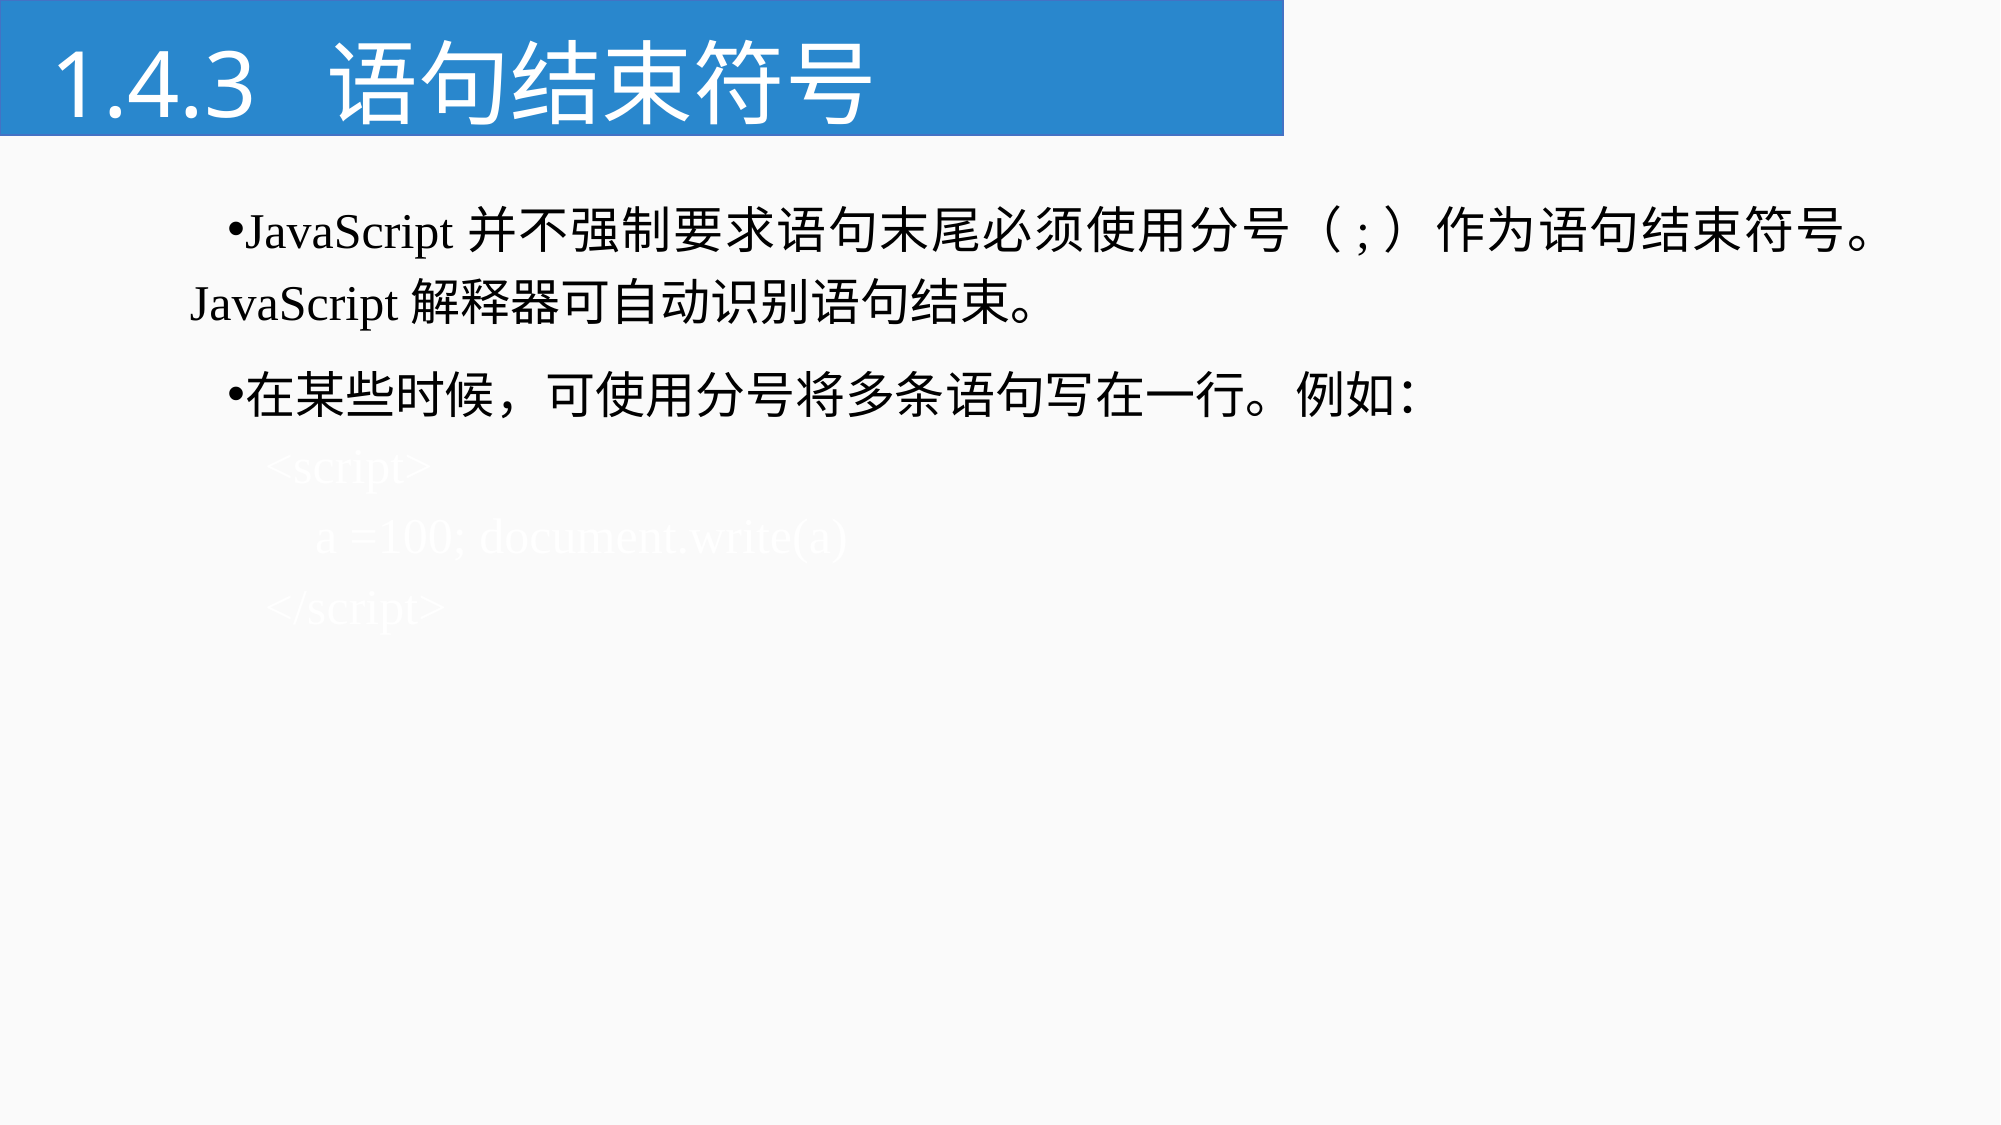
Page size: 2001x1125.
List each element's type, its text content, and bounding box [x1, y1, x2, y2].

title 1.4.3 语句结束符号 [35, 30, 1761, 121]
list JavaScript并不强制要求语句末尾必须使用分号（;）作为语句结束符号。JavaScript解释器可自动识别语句结束。 在某些时候，可使用分号将多条语句写在一行。例如： <script> a =100; document.write(a) </script> [137, 178, 1863, 947]
